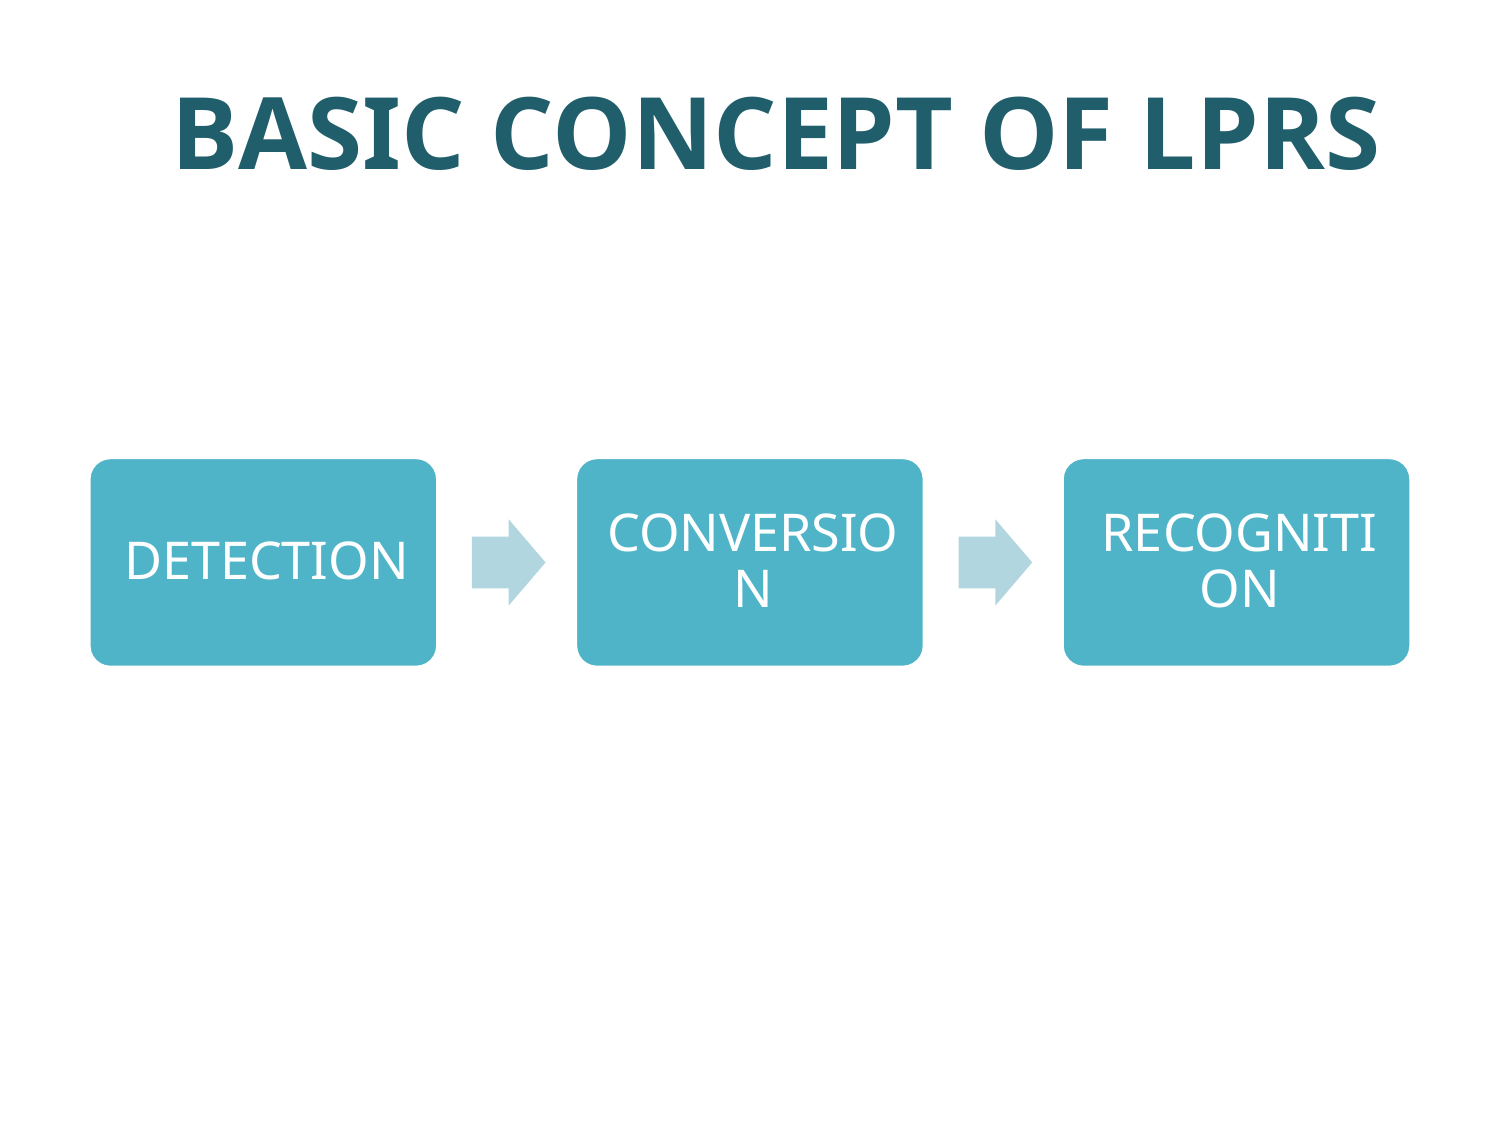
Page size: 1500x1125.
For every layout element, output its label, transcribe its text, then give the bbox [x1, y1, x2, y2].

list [88, 253, 1412, 872]
text_box BASIC CONCEPT OF LPRS [156, 62, 1422, 198]
